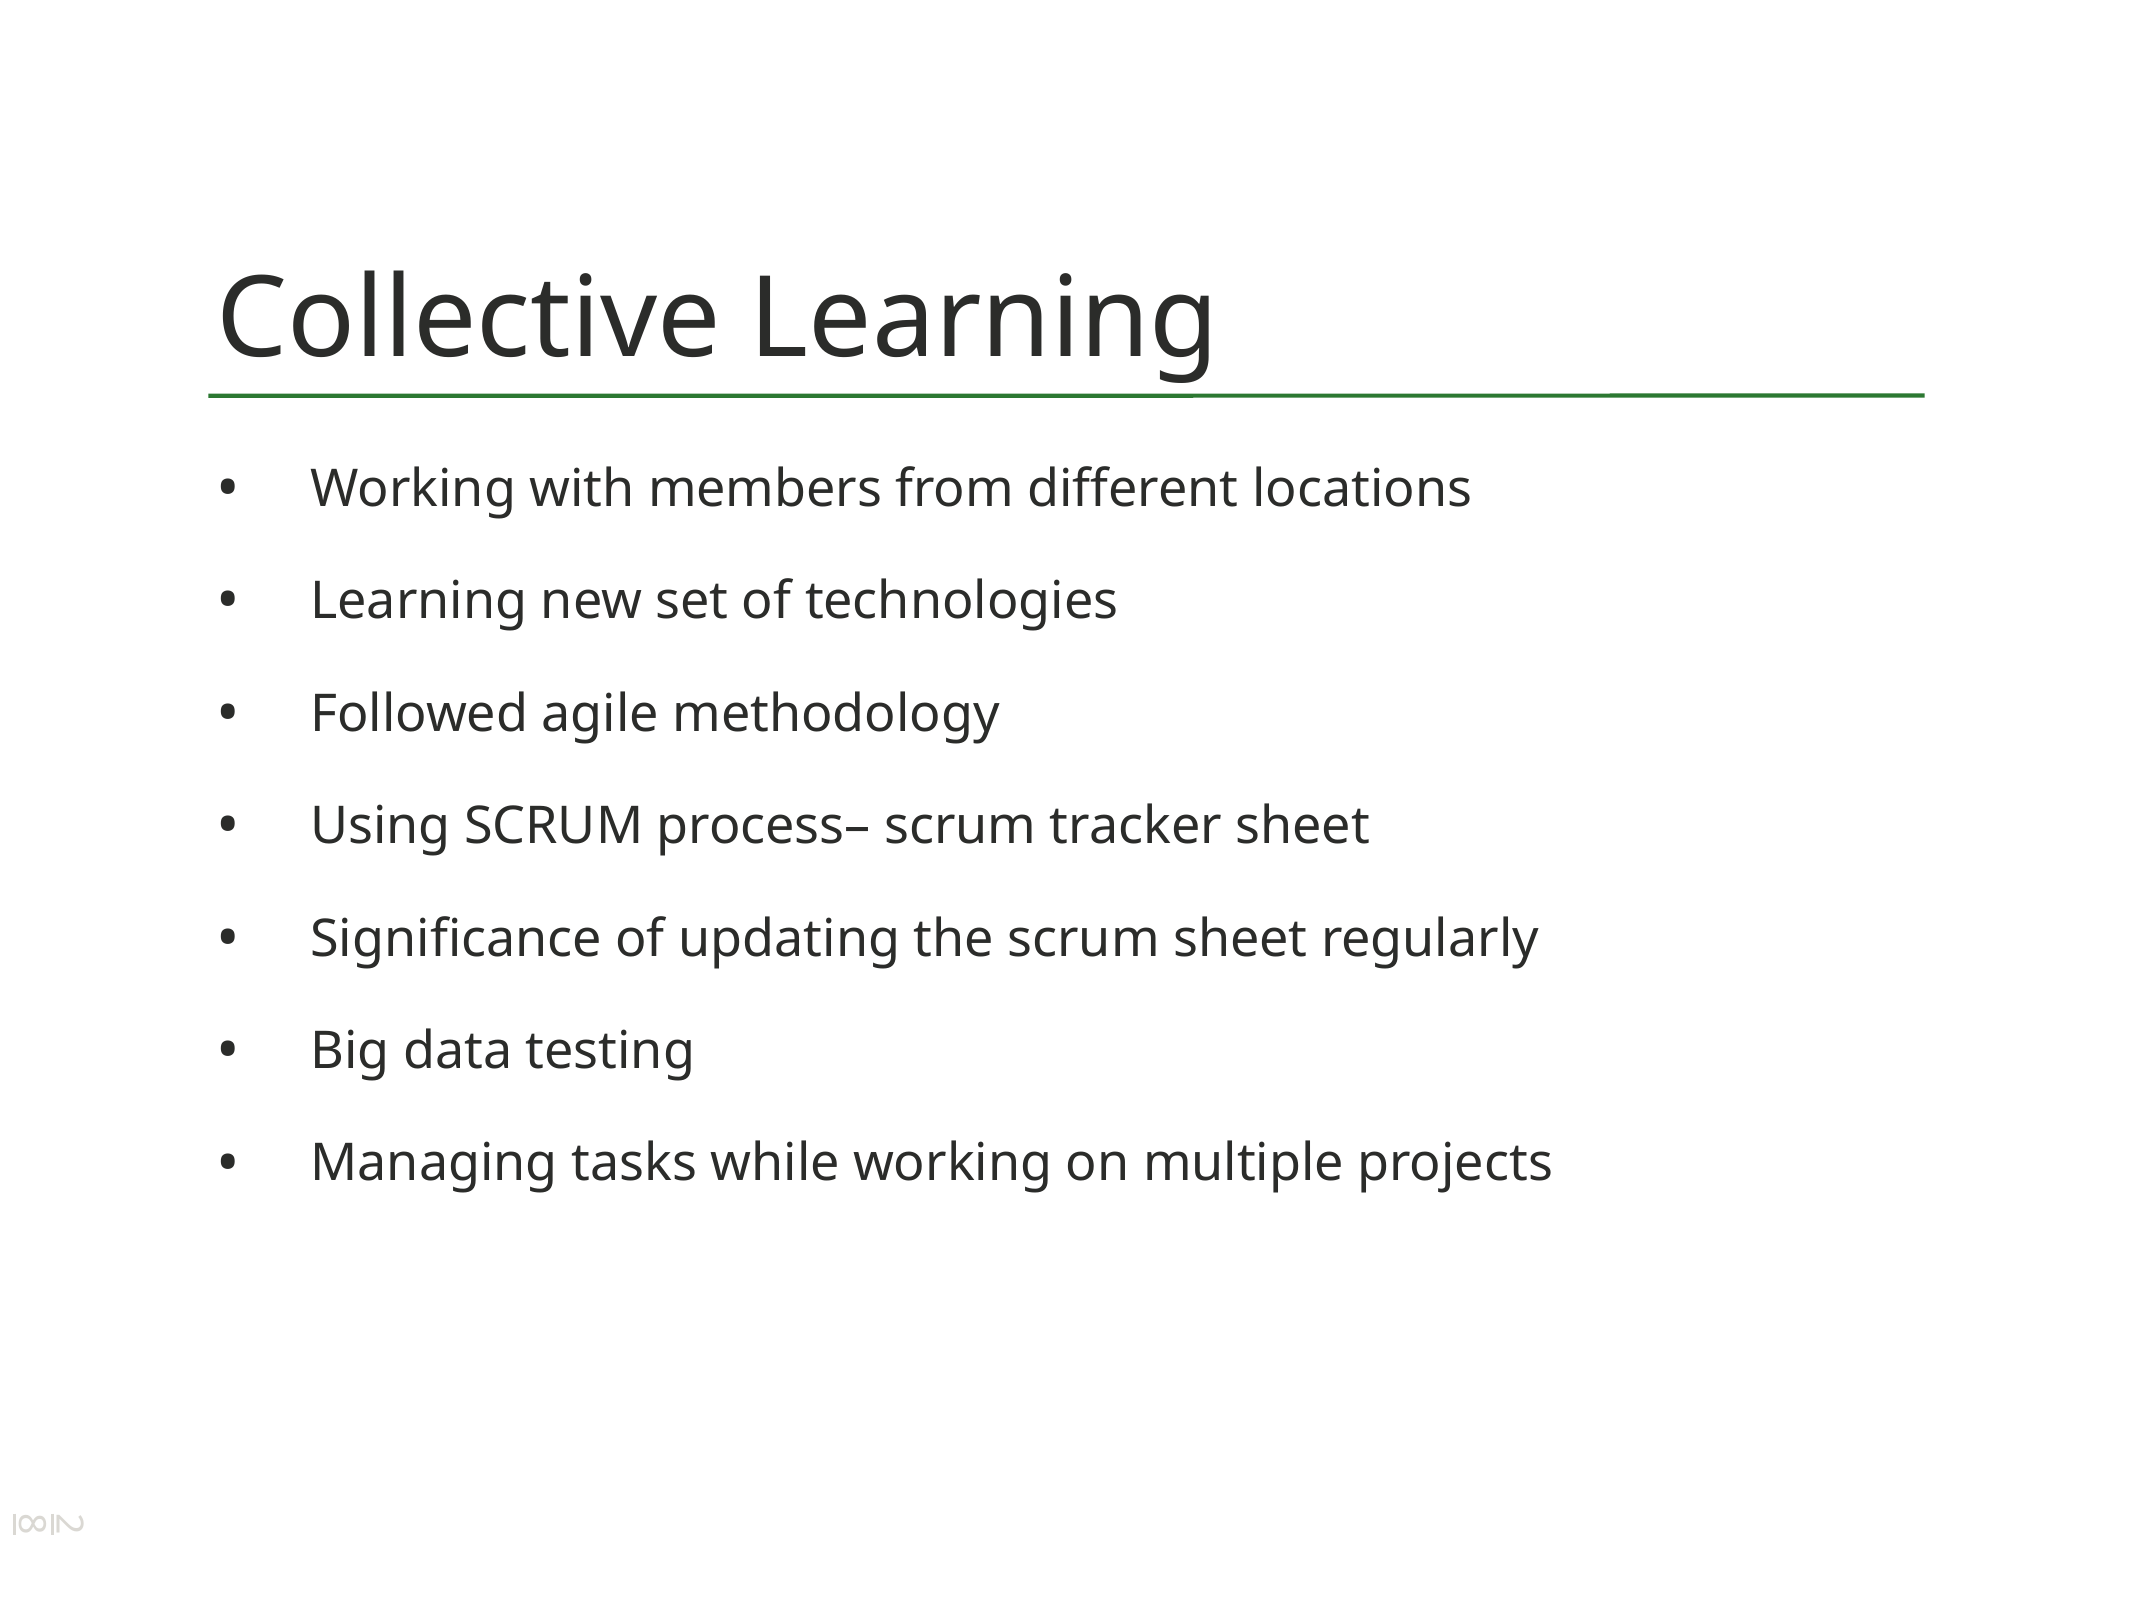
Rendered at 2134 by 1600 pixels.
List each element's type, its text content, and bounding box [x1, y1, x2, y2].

list Working with members from different locations Learning new set of technologies Followed agile methodology Using SCRUM process– scrum tracker sheet Significance of updating the scrum sheet regularly Big data testing Managing tasks while working on multiple projects [208, 445, 1925, 1438]
slide_number 28 [43, 1498, 102, 1560]
title Collective Learning [208, 54, 1925, 388]
